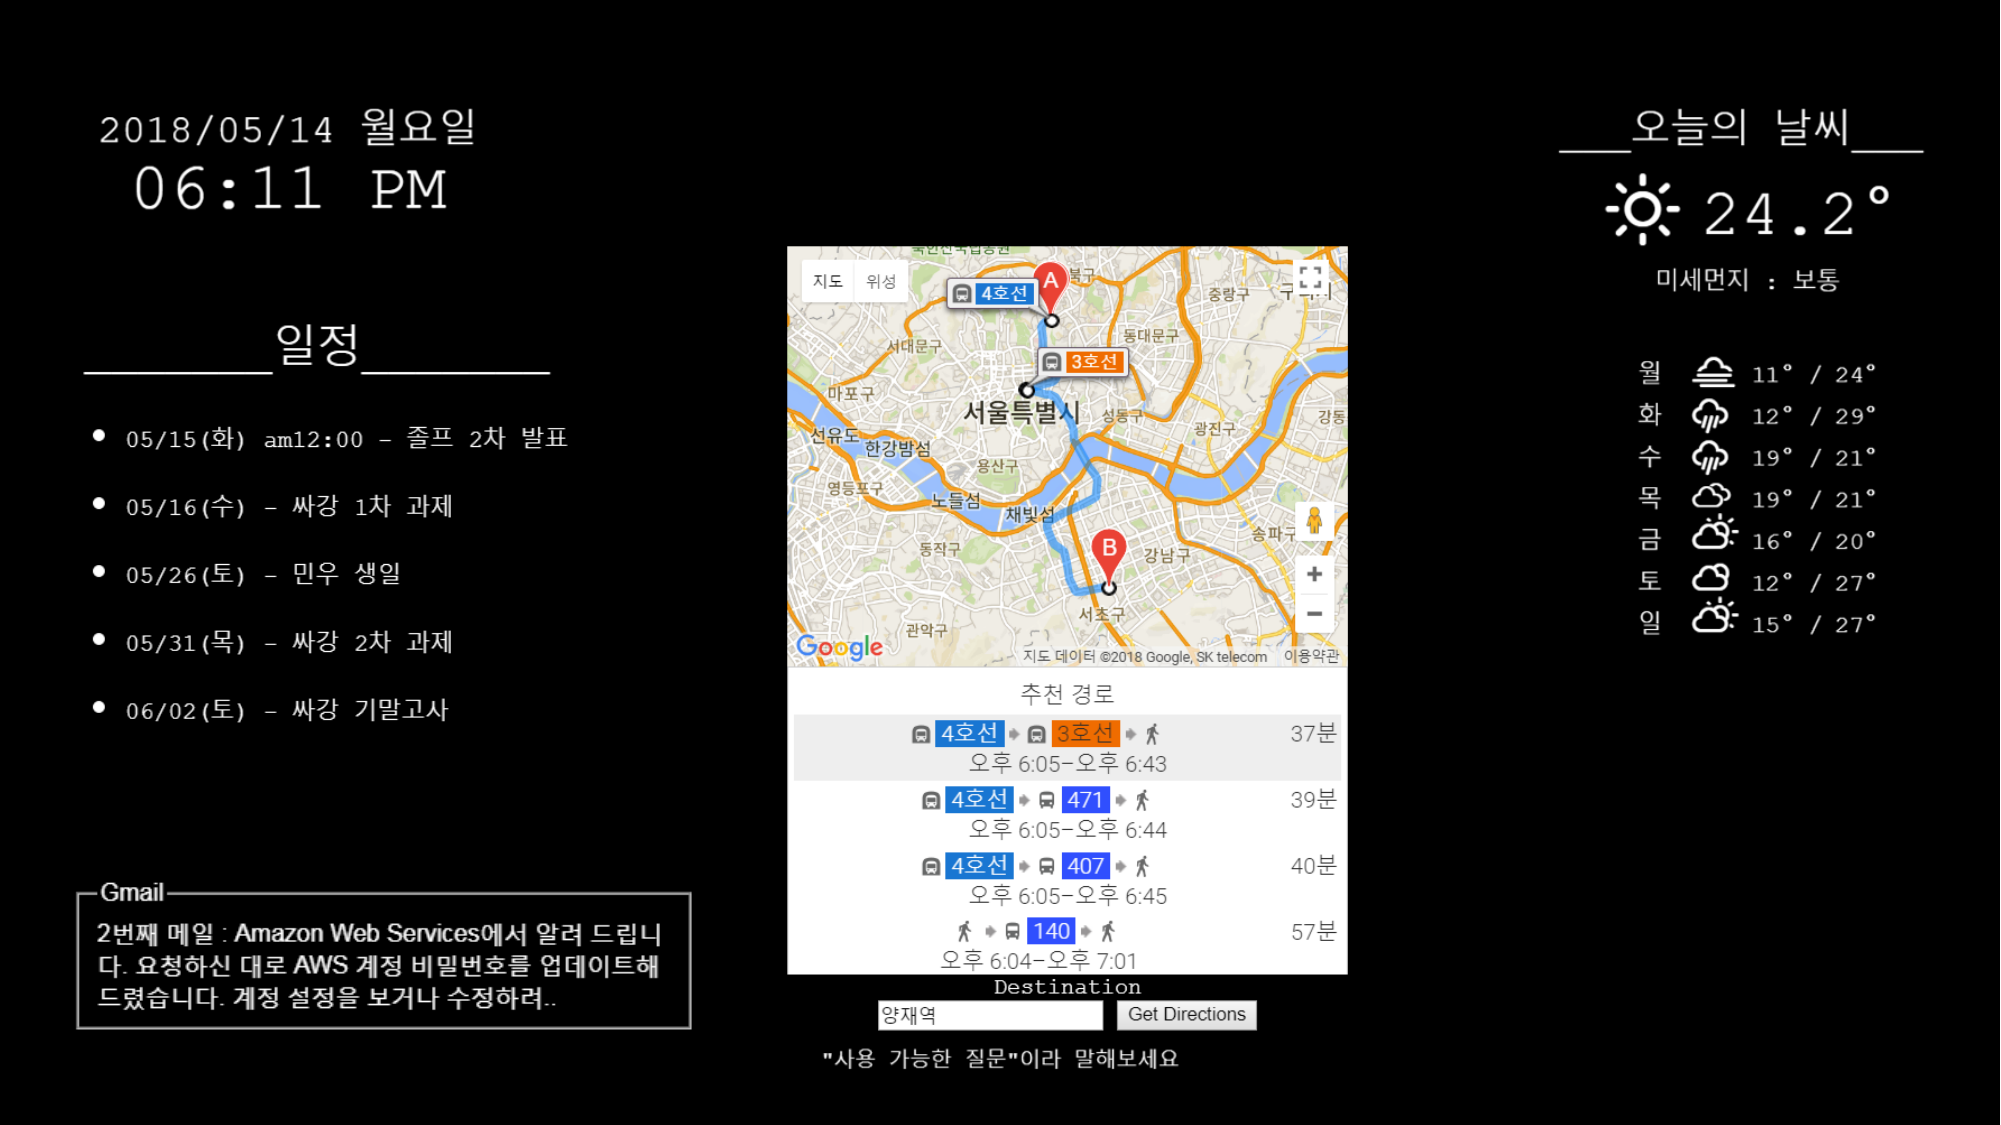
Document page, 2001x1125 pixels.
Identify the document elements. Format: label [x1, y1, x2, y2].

picture [1, 53, 2000, 1088]
list [62, 304, 569, 741]
